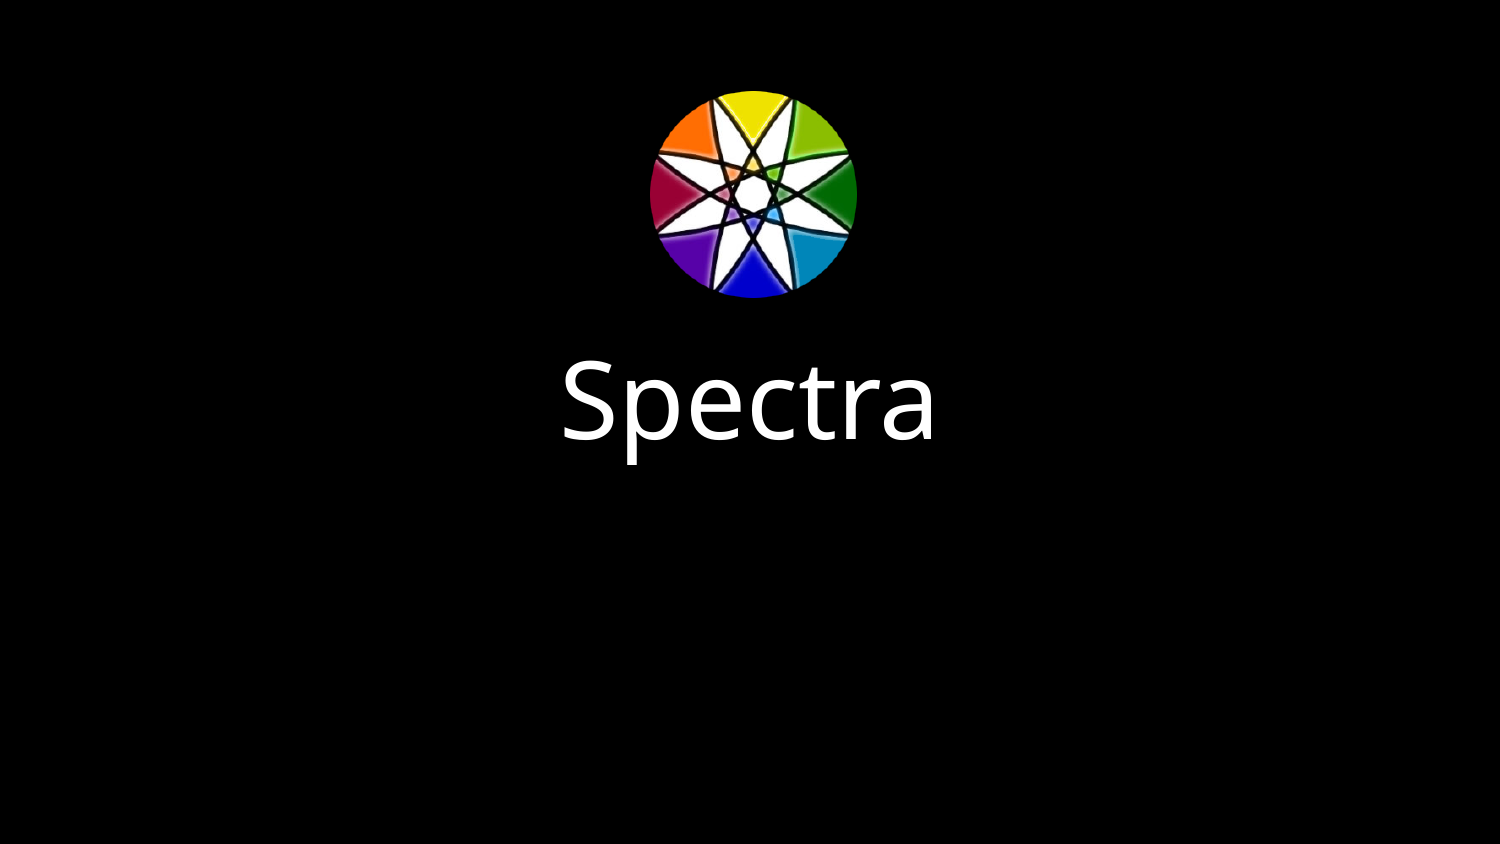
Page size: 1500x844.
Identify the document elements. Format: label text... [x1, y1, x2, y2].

picture [605, 38, 894, 347]
title Spectra [51, 259, 1449, 597]
